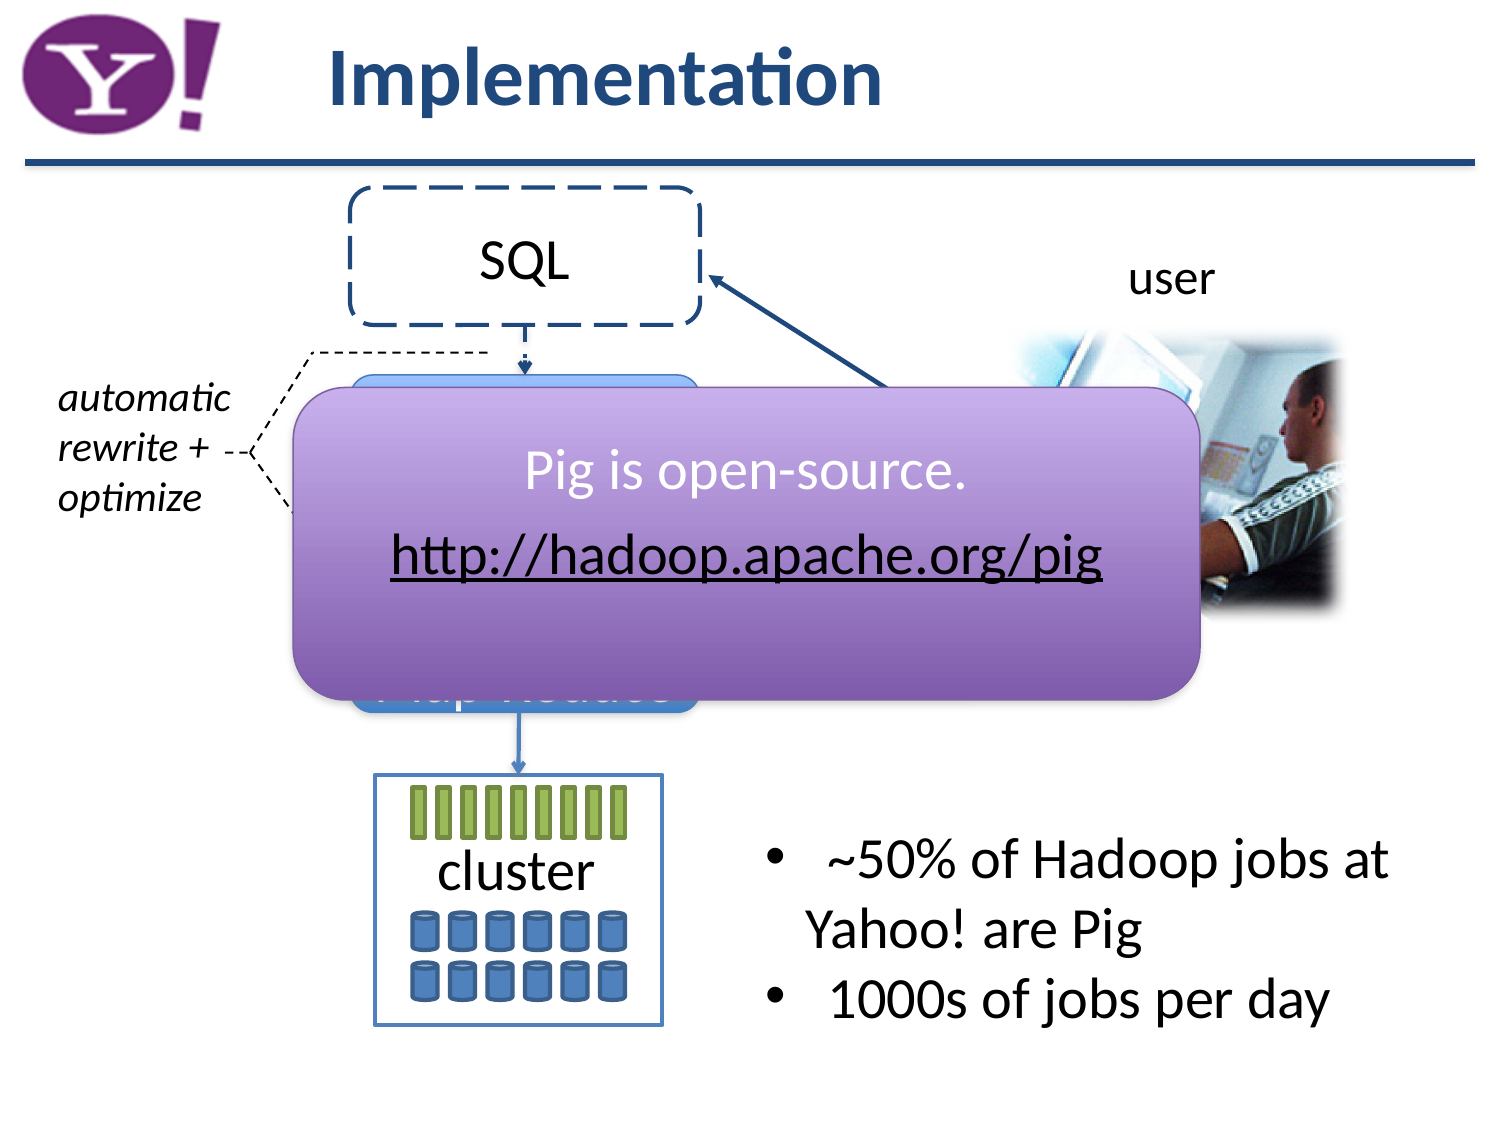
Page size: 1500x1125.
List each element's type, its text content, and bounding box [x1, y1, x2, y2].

text_box SQL [347, 185, 703, 328]
text_box Hadoop Map-Reduce [358, 707, 692, 713]
text_box user [1113, 237, 1232, 313]
text_box Pig [353, 374, 697, 386]
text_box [374, 774, 663, 1026]
picture [1007, 325, 1351, 626]
text_box automatic rewrite + optimize [43, 362, 246, 528]
picture [12, 12, 225, 138]
text_box [708, 274, 883, 386]
title Implementation [237, 7, 1488, 138]
text_box ~50% of Hadoop jobs at Yahoo! are Pig 1000s of jobs per day [751, 812, 1419, 1038]
text_box Pig is open-source. http://hadoop.apache.org/pig [293, 387, 1201, 700]
